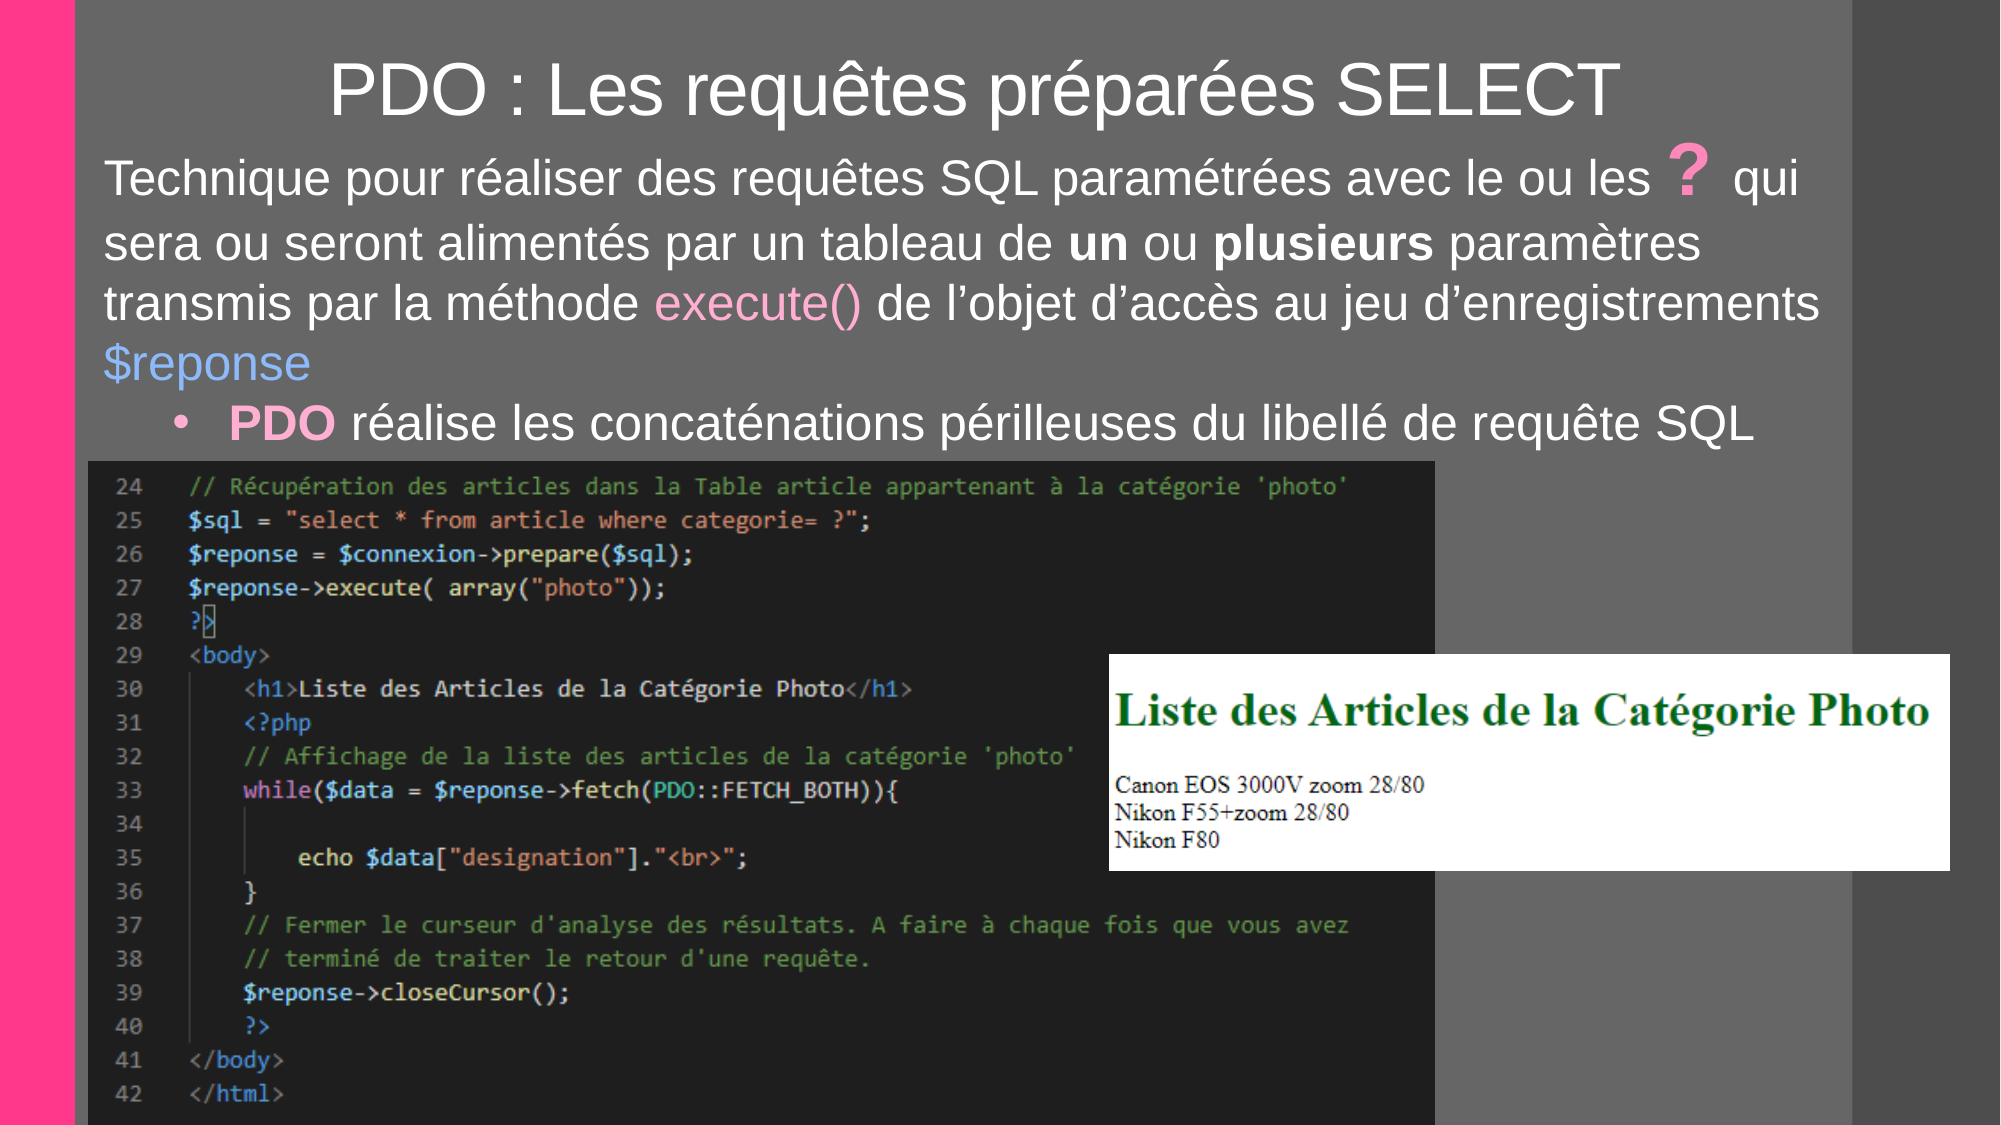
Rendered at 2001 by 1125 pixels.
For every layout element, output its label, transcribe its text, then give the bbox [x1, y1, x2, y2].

title PDO : Les requêtes préparées SELECT [88, 29, 1862, 113]
picture [88, 461, 1950, 1125]
text_box Technique pour réaliser des requêtes SQL paramétrées avec le ou les ? qui sera ou seront alimentés par un tableau de un ou plusieurs paramètres transmis par la méthode execute() de l’objet d’accès au jeu d’enregistrements $reponse PDO réalise les concaténations périlleuses du libellé de requête SQL [88, 113, 1900, 459]
